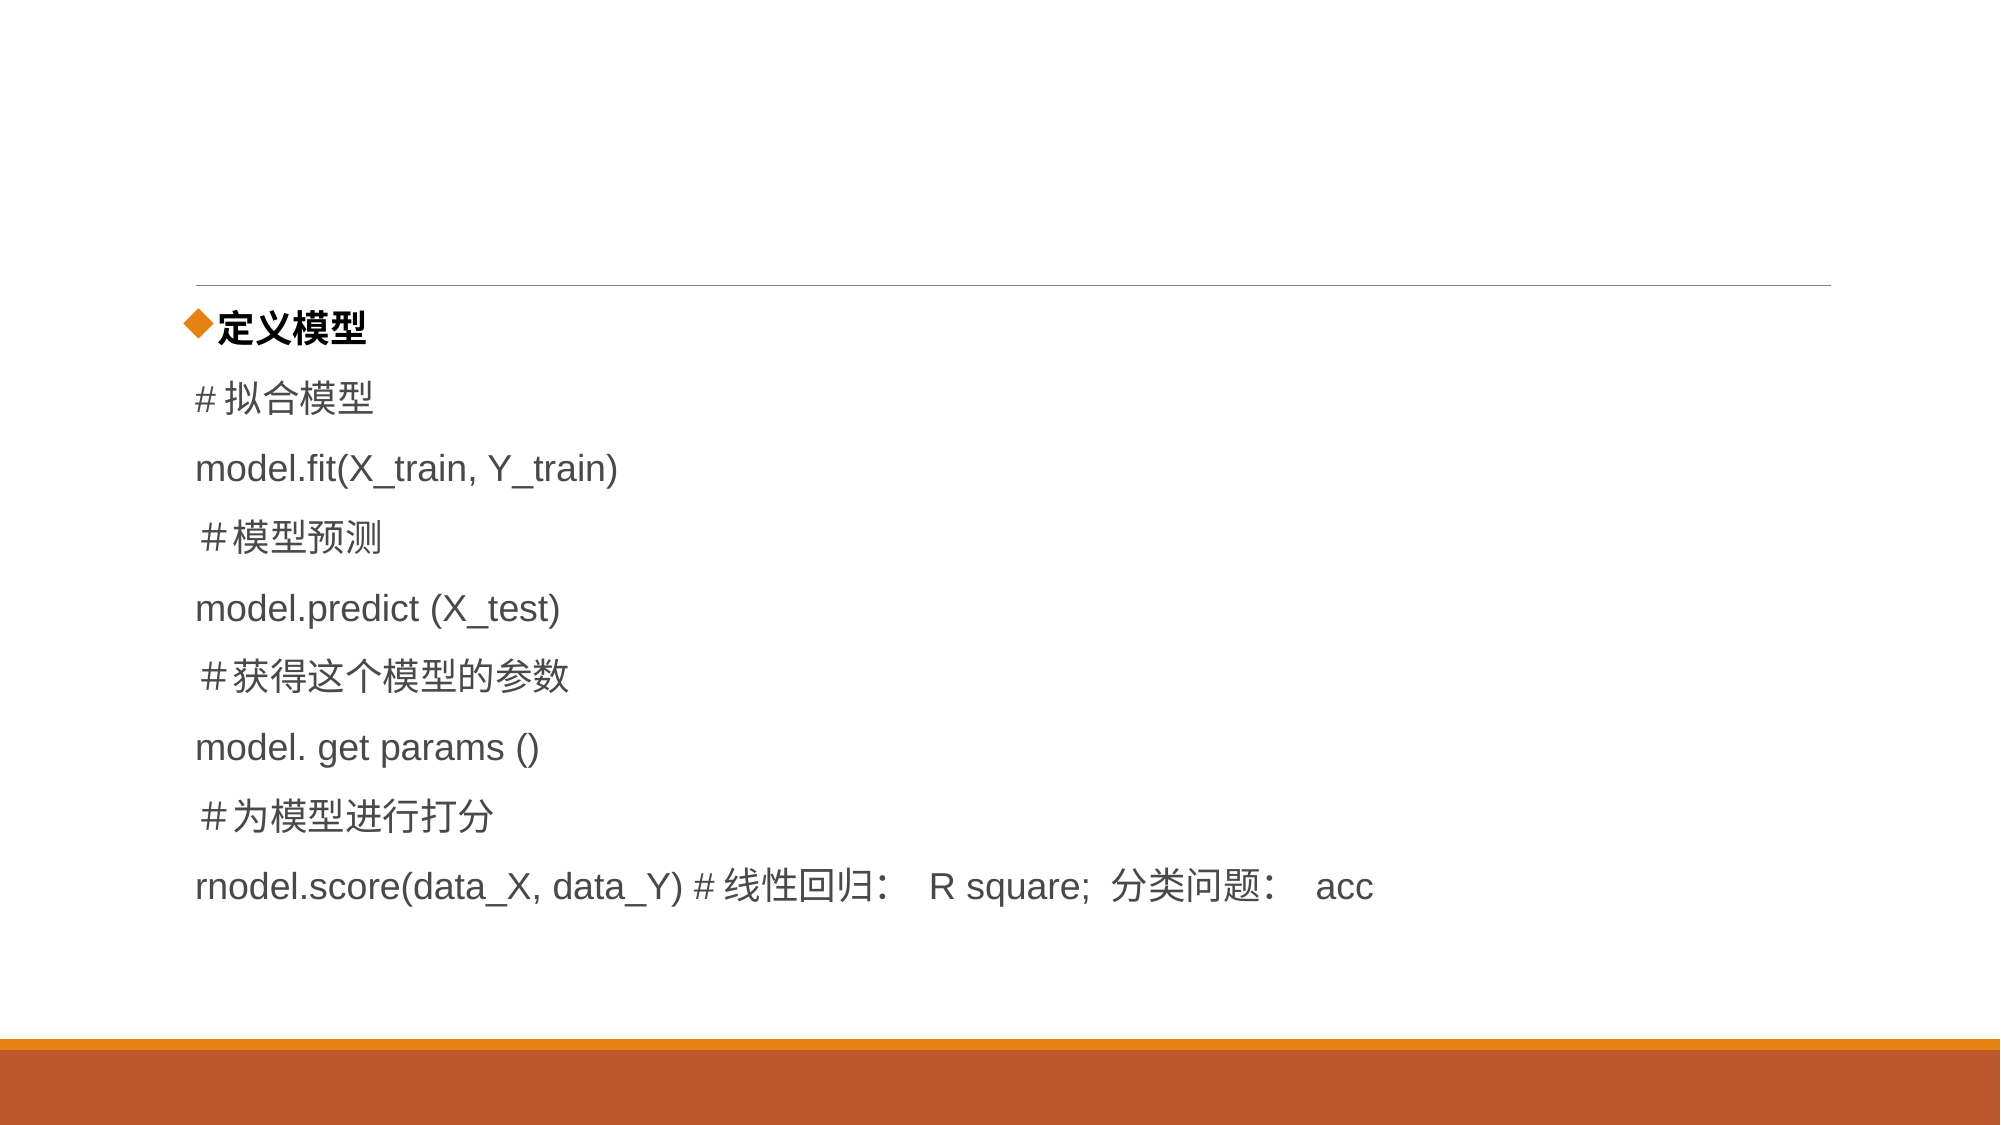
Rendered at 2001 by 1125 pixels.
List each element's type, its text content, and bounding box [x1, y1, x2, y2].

list 定义模型 #拟合模型 model.fit(X_train, Y_train) ＃模型预测 model.predict (X_test) ＃获得这个模型的参数 model. get params () ＃为模型进行打分 rnodel.score(data_X, data_Y) #线性回归： R square; 分类问题： acc [180, 302, 1830, 963]
